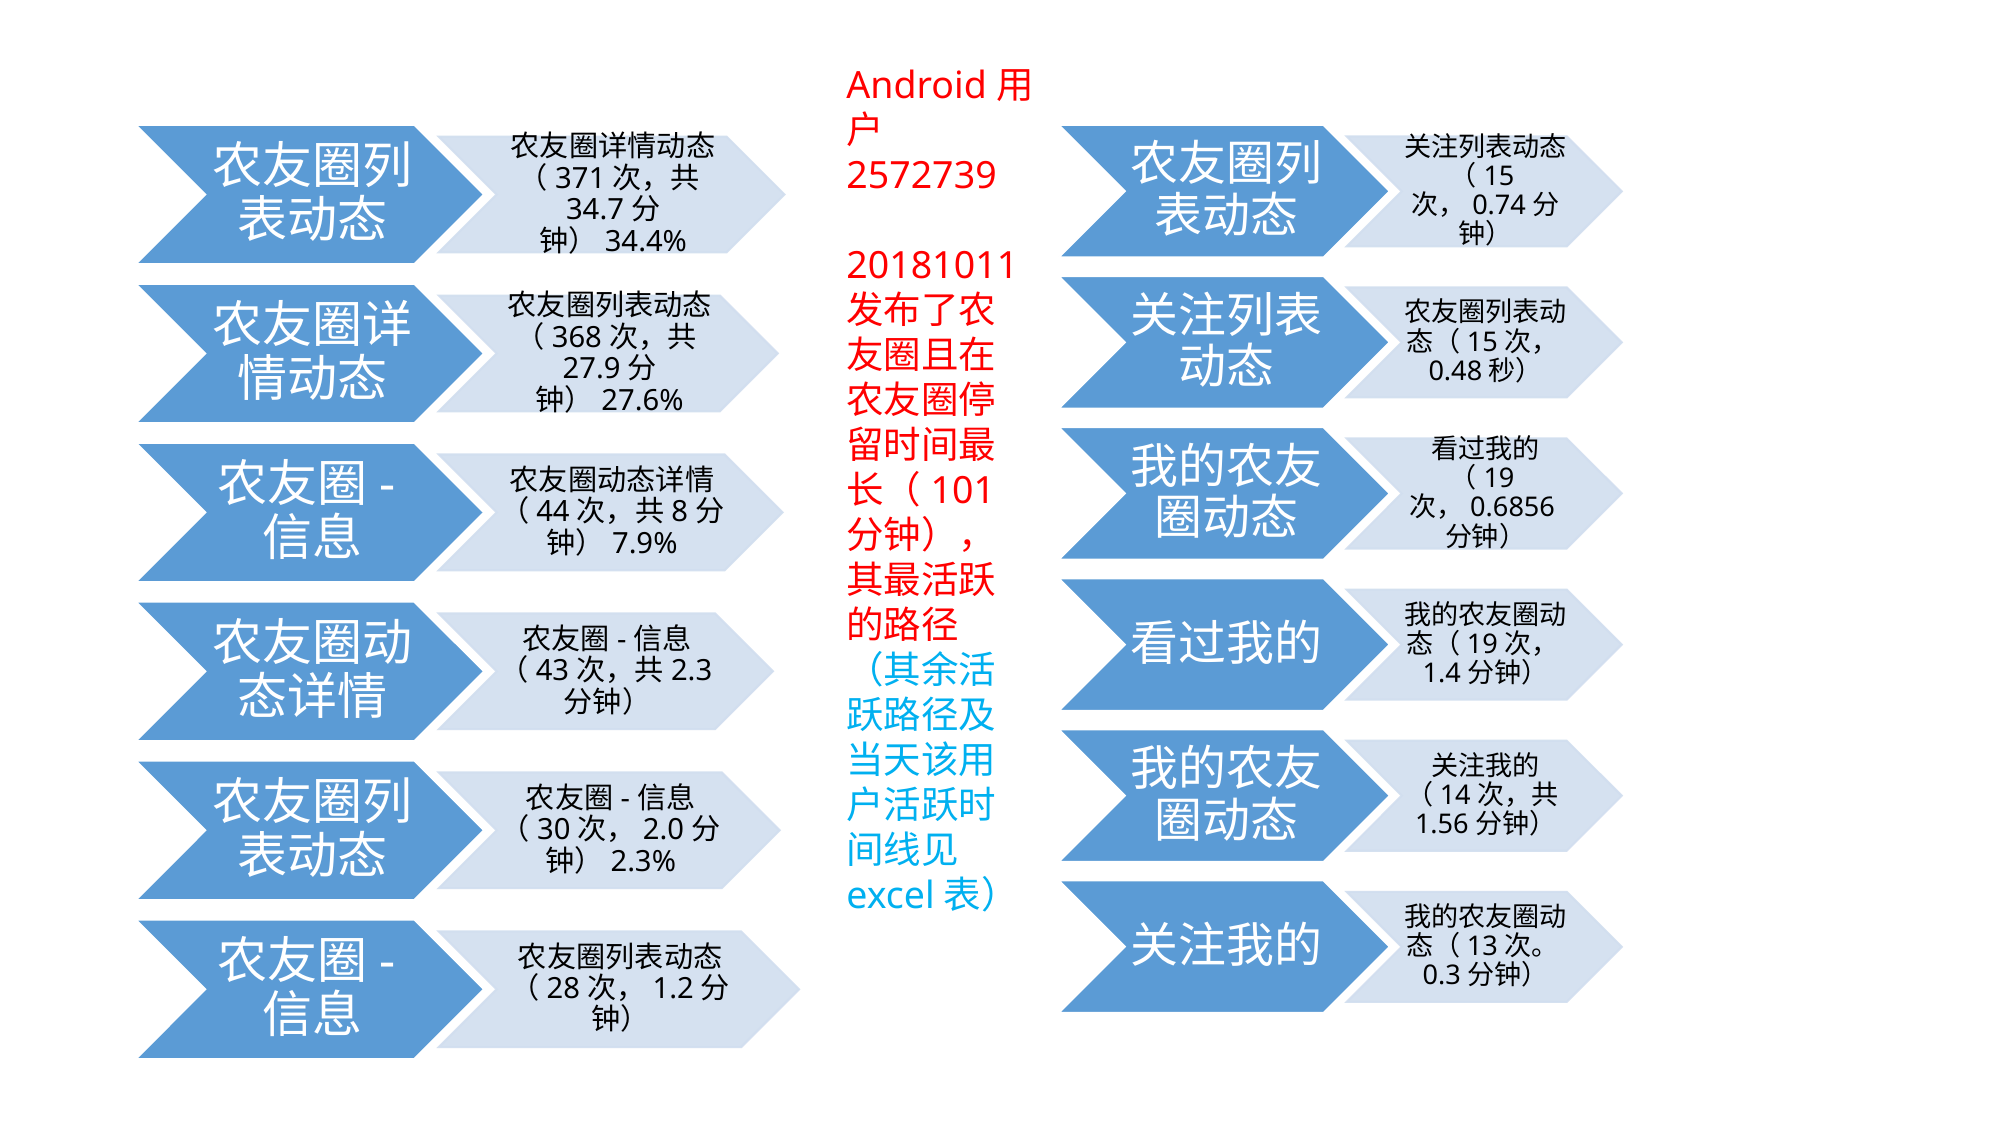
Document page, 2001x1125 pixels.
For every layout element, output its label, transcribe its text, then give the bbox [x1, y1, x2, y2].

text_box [804, 124, 1877, 1014]
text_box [34, 124, 900, 1060]
text_box Android用户2572739 20181011发布了农友圈且在农友圈停留时间最长（101分钟），其最活跃的路径 （其余活跃路径及当天该用户活跃时间线见excel表） [831, 54, 1049, 124]
